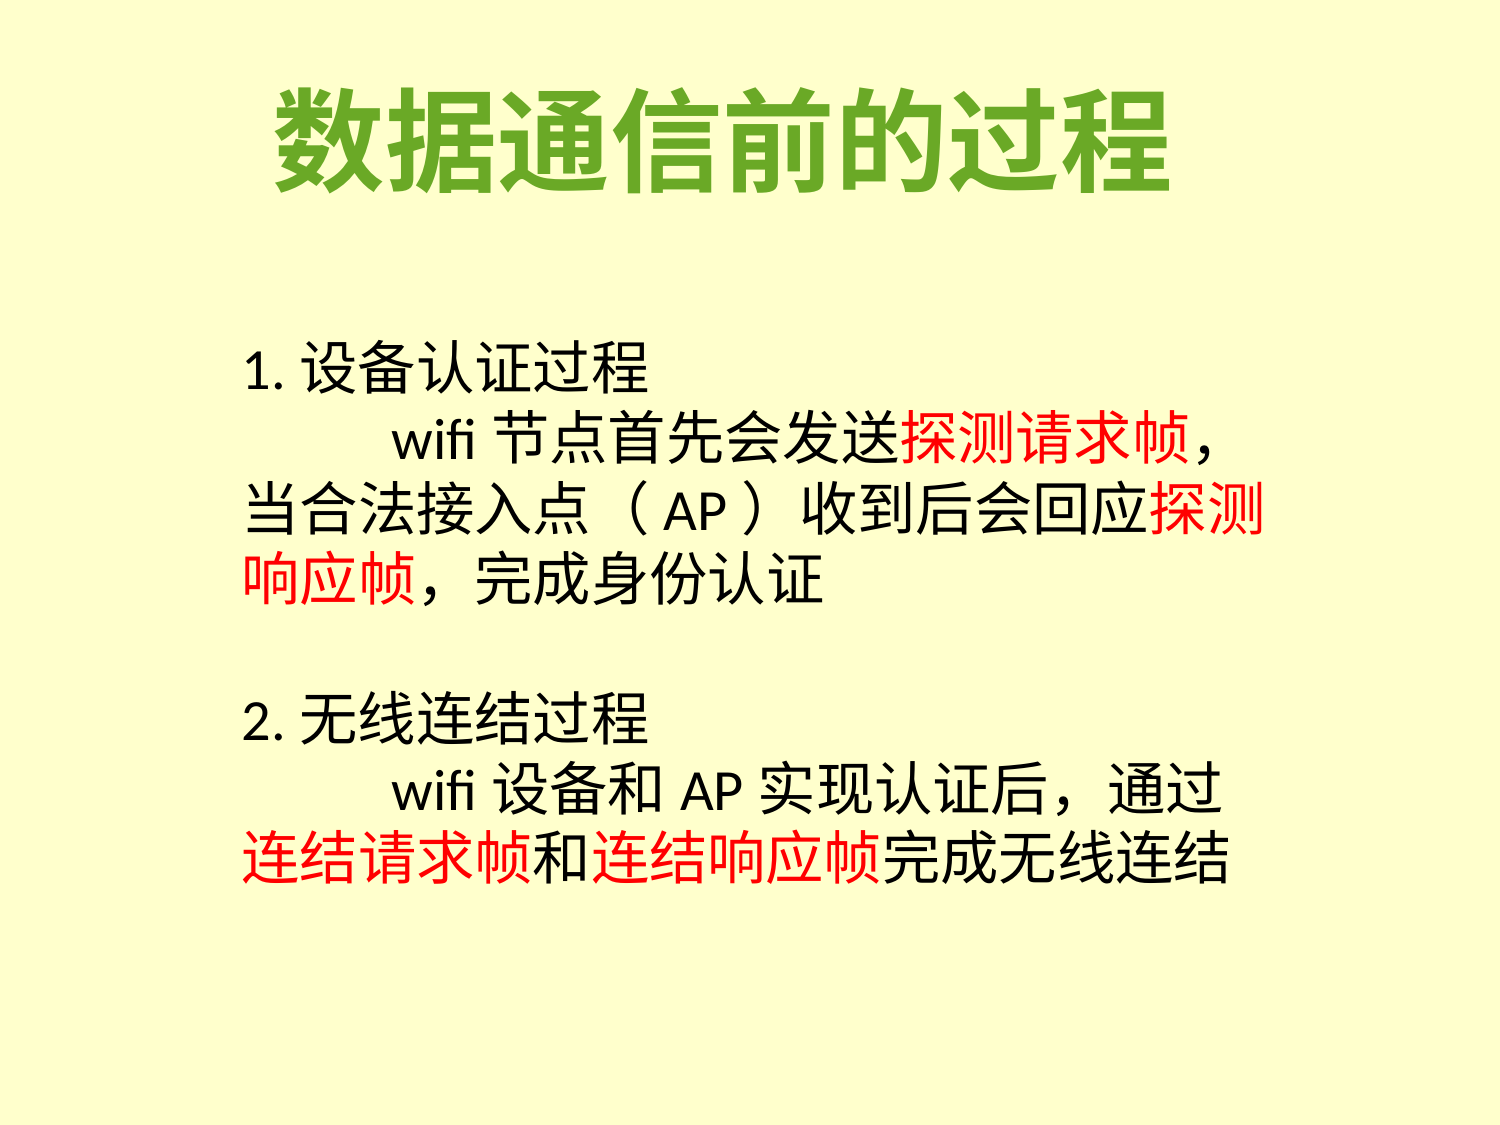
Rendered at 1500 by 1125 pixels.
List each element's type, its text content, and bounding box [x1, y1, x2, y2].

text_box 1.设备认证过程 wifi节点首先会发送探测请求帧，当合法接入点（AP）收到后会回应探测响应帧，完成身份认证 2.无线连结过程 wifi设备和AP实现认证后，通过连结请求帧和连结响应帧完成无线连结 [226, 324, 1282, 1039]
text_box 数据通信前的过程 [235, 63, 1211, 214]
